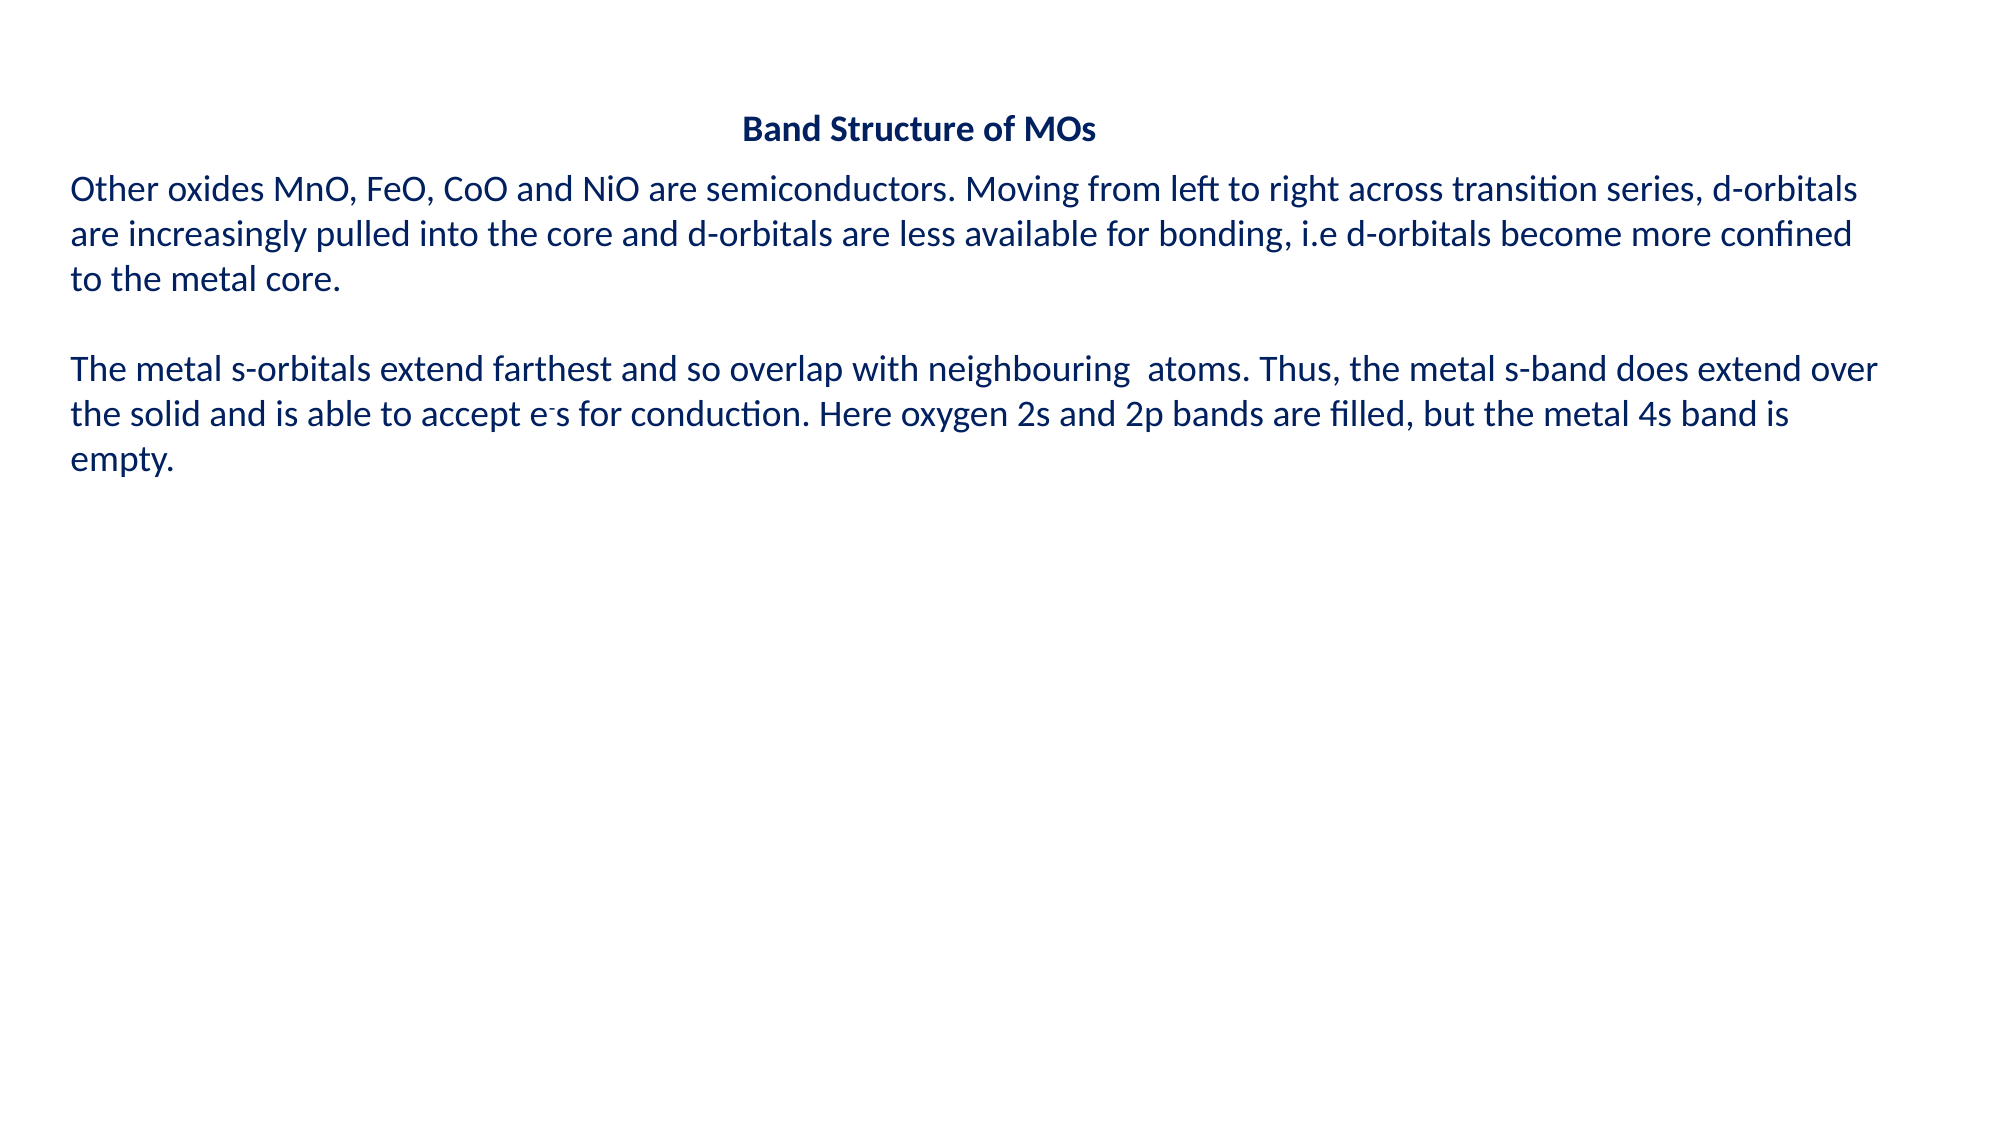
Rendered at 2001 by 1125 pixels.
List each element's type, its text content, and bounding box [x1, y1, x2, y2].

text_box Other oxides MnO, FeO, CoO and NiO are semiconductors. Moving from left to right across transition series, d-orbitals are increasingly pulled into the core and d-orbitals are less available for bonding, i.e d-orbitals become more confined to the metal core. The metal s-orbitals extend farthest and so overlap with neighbouring atoms. Thus, the metal s-band does extend over the solid and is able to accept e-s for conduction. Here oxygen 2s and 2p bands are filled, but the metal 4s band is empty. [55, 156, 1910, 487]
text_box Band Structure of MOs [727, 96, 1116, 157]
